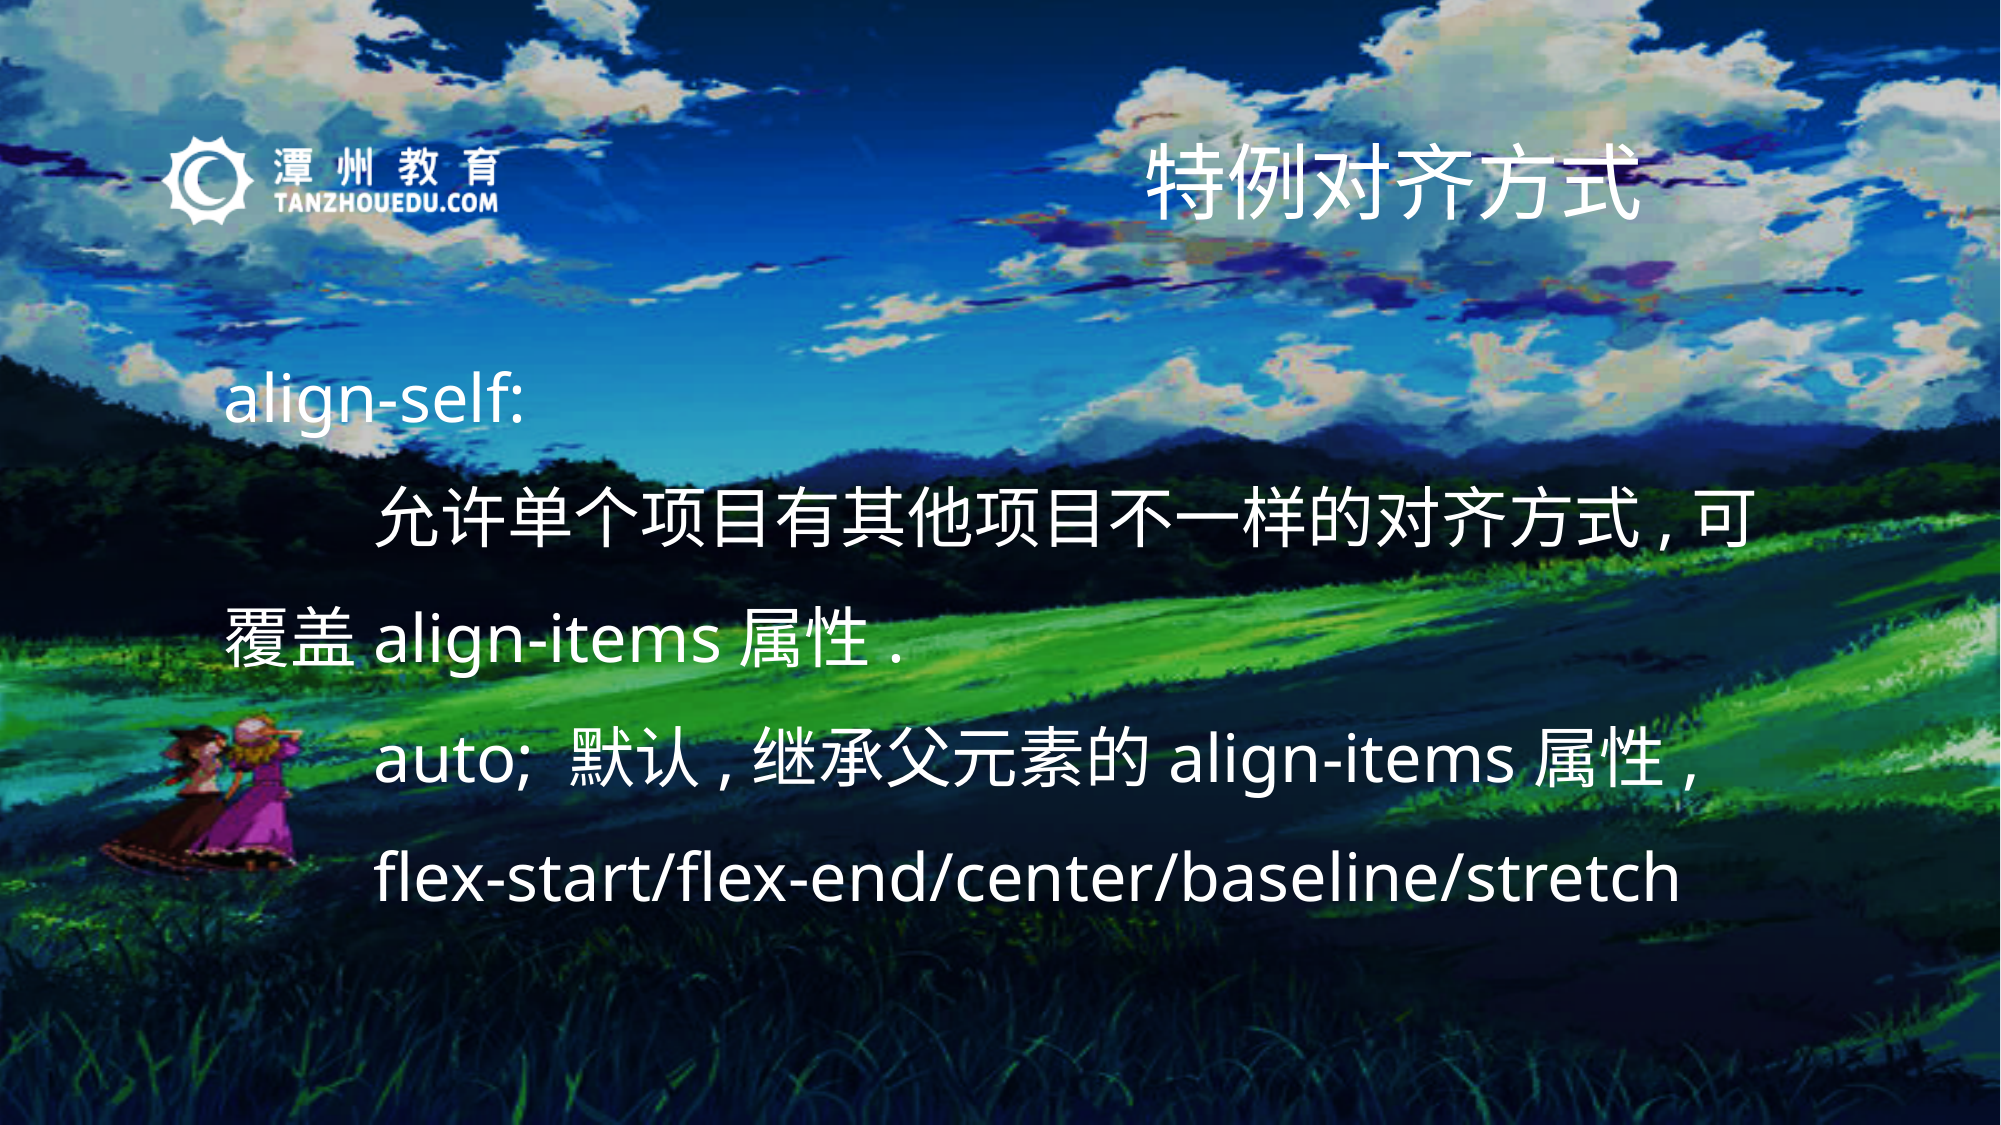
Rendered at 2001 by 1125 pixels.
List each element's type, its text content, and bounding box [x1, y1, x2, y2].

picture [0, 0, 2001, 1125]
text_box align-self: 允许单个项目有其他项目不一样的对齐方式,可覆盖align-items属性. auto; 默认,继承父元素的align-items属性, flex-start/flex-end/center/baseline/stretch [208, 308, 1812, 923]
text_box 特例对齐方式 [974, 122, 1812, 238]
